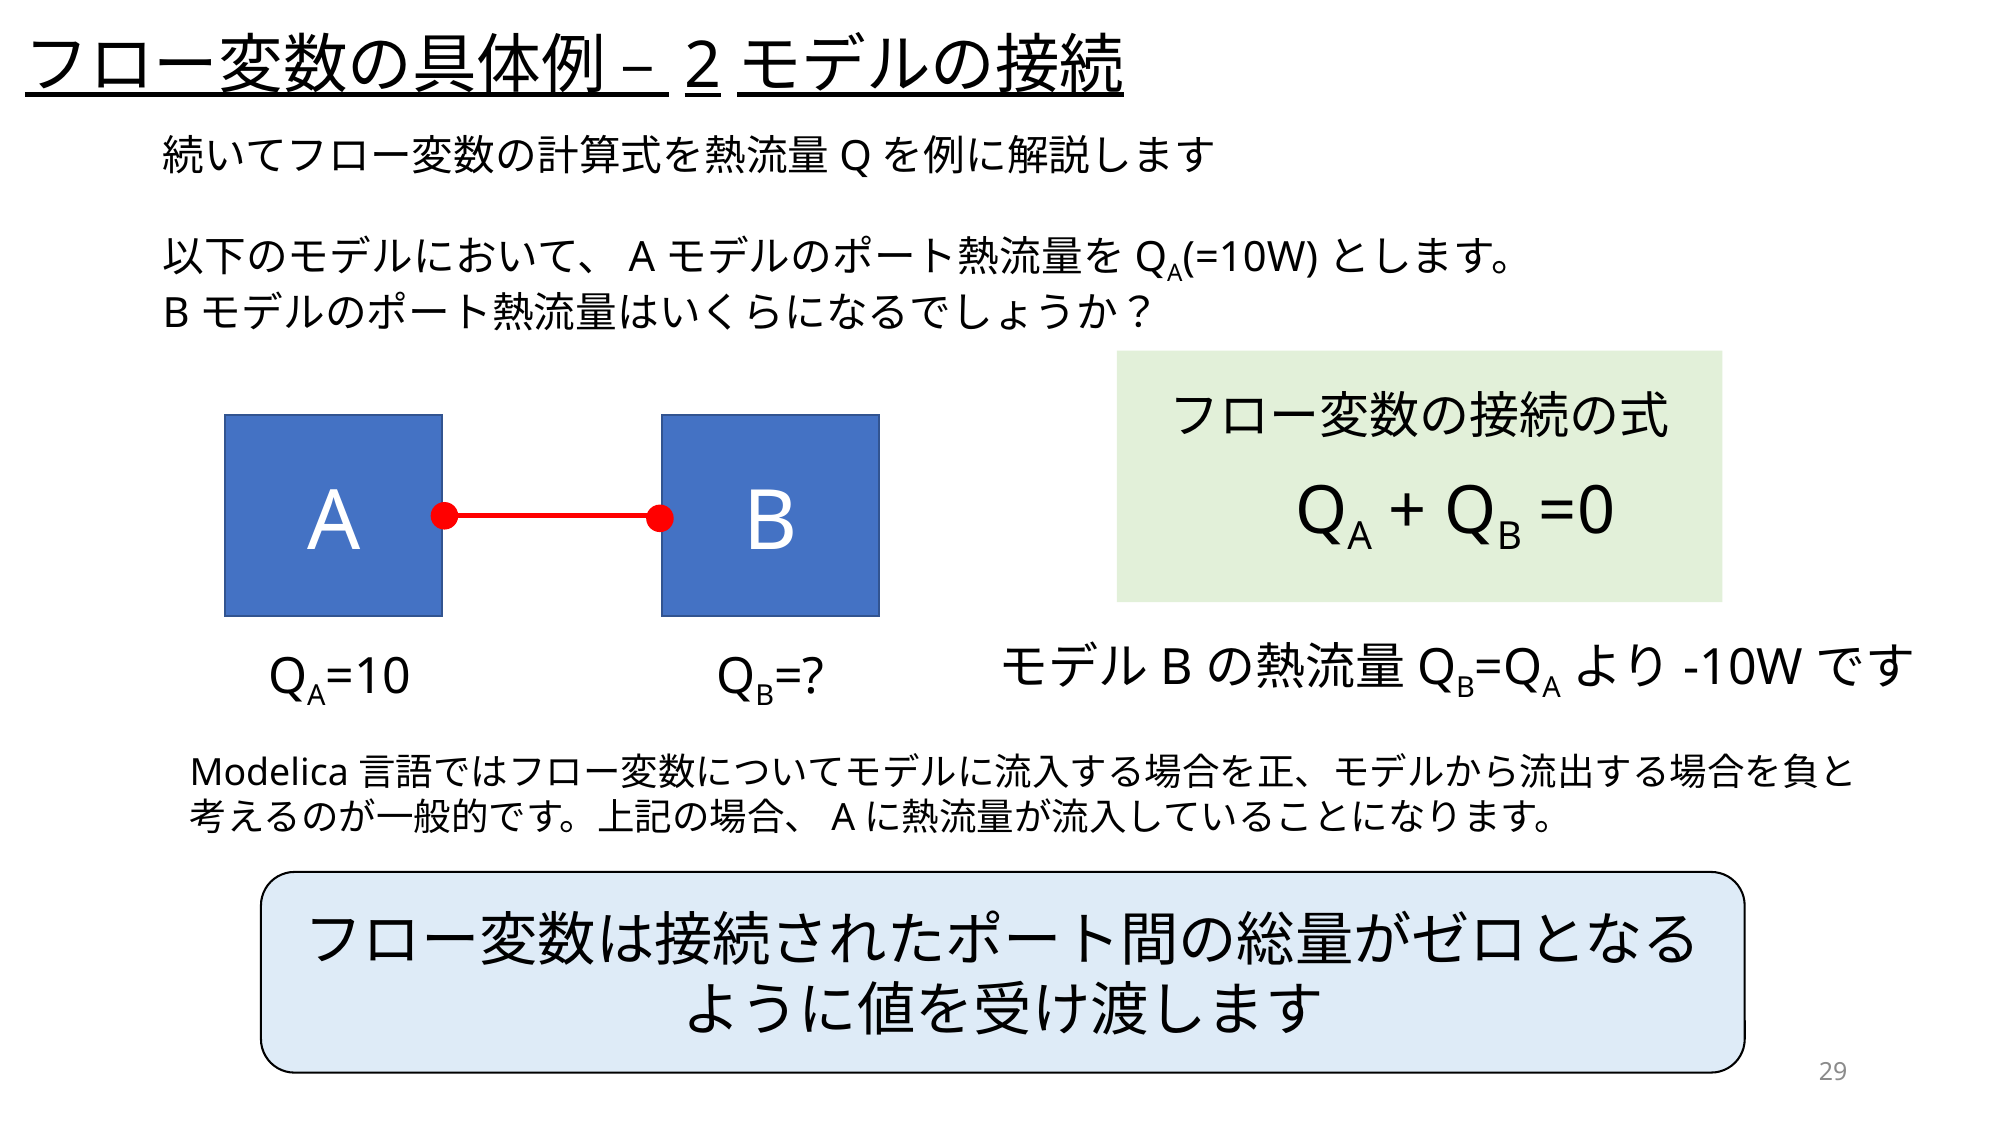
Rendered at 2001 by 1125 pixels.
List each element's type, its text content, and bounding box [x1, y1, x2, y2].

text_box A [224, 414, 443, 617]
slide_number 29 [1412, 1042, 1863, 1103]
text_box フロー変数は接続されたポート間の総量がゼロとなるように値を受け渡します [259, 870, 1746, 1074]
text_box フロー変数の接続の式 [1154, 376, 1685, 451]
text_box モデルBの熱流量QB=QAより-10Wです [983, 627, 1930, 711]
text_box 続いてフロー変数の計算式を熱流量Qを例に解説します 以下のモデルにおいて、Aモデルのポート熱流量をQA(=10W)とします。 Bモデルのポート熱流量はいくらになるでしょうか？ [147, 121, 1881, 344]
text_box B [661, 414, 880, 617]
text_box [646, 504, 674, 533]
text_box [1116, 350, 1723, 603]
text_box フロー変数の具体例 – 2モデルの接続 [16, 14, 1133, 109]
text_box QA=10 [253, 635, 427, 719]
text_box QA + QB =0 [1280, 459, 1641, 566]
text_box [430, 501, 459, 530]
text_box Modelica言語ではフロー変数についてモデルに流入する場合を正、モデルから流出する場合を負と考えるのが一般的です。上記の場合、Aに熱流量が流入していることになります。 [174, 740, 1901, 846]
text_box QB=? [701, 635, 840, 719]
